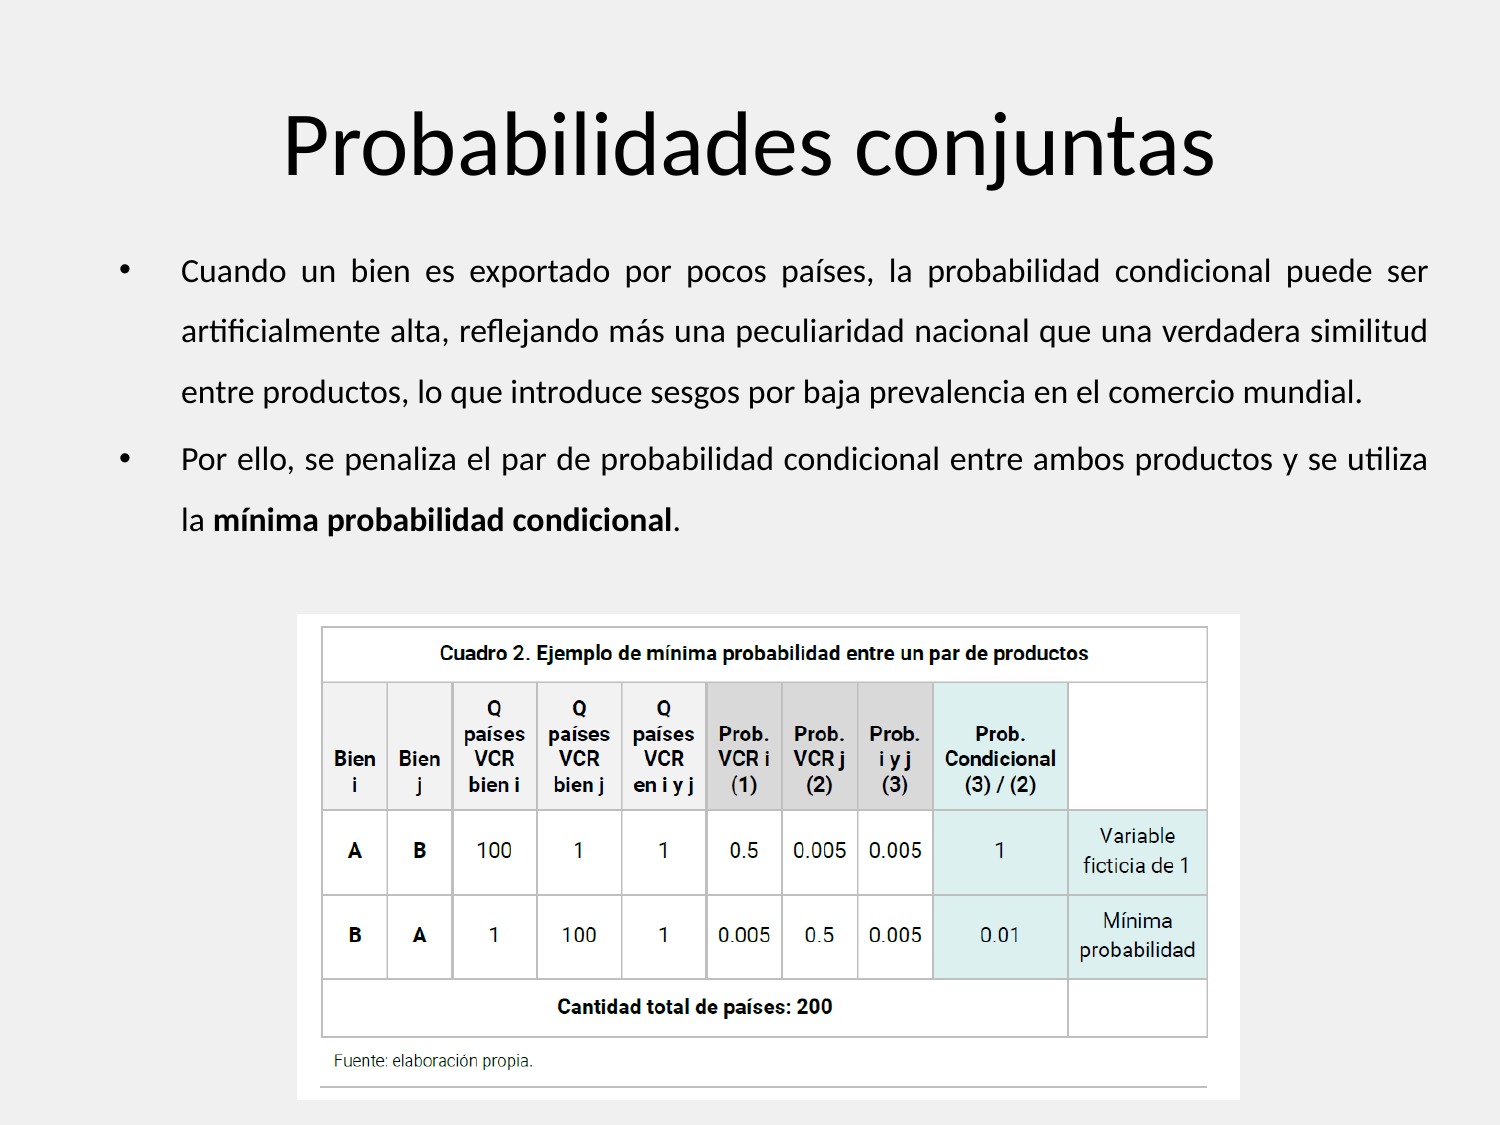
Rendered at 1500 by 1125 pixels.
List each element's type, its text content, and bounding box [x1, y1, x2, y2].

list Cuando un bien es exportado por pocos países, la probabilidad condicional puede ser artificialmente alta, reflejando más una peculiaridad nacional que una verdadera similitud entre productos, lo que introduce sesgos por baja prevalencia en el comercio mundial. Por ello, se penaliza el par de probabilidad condicional entre ambos productos y se utiliza la mínima probabilidad condicional. [93, 220, 1444, 590]
title Probabilidades conjuntas [75, 45, 1425, 233]
picture [297, 614, 1240, 1101]
